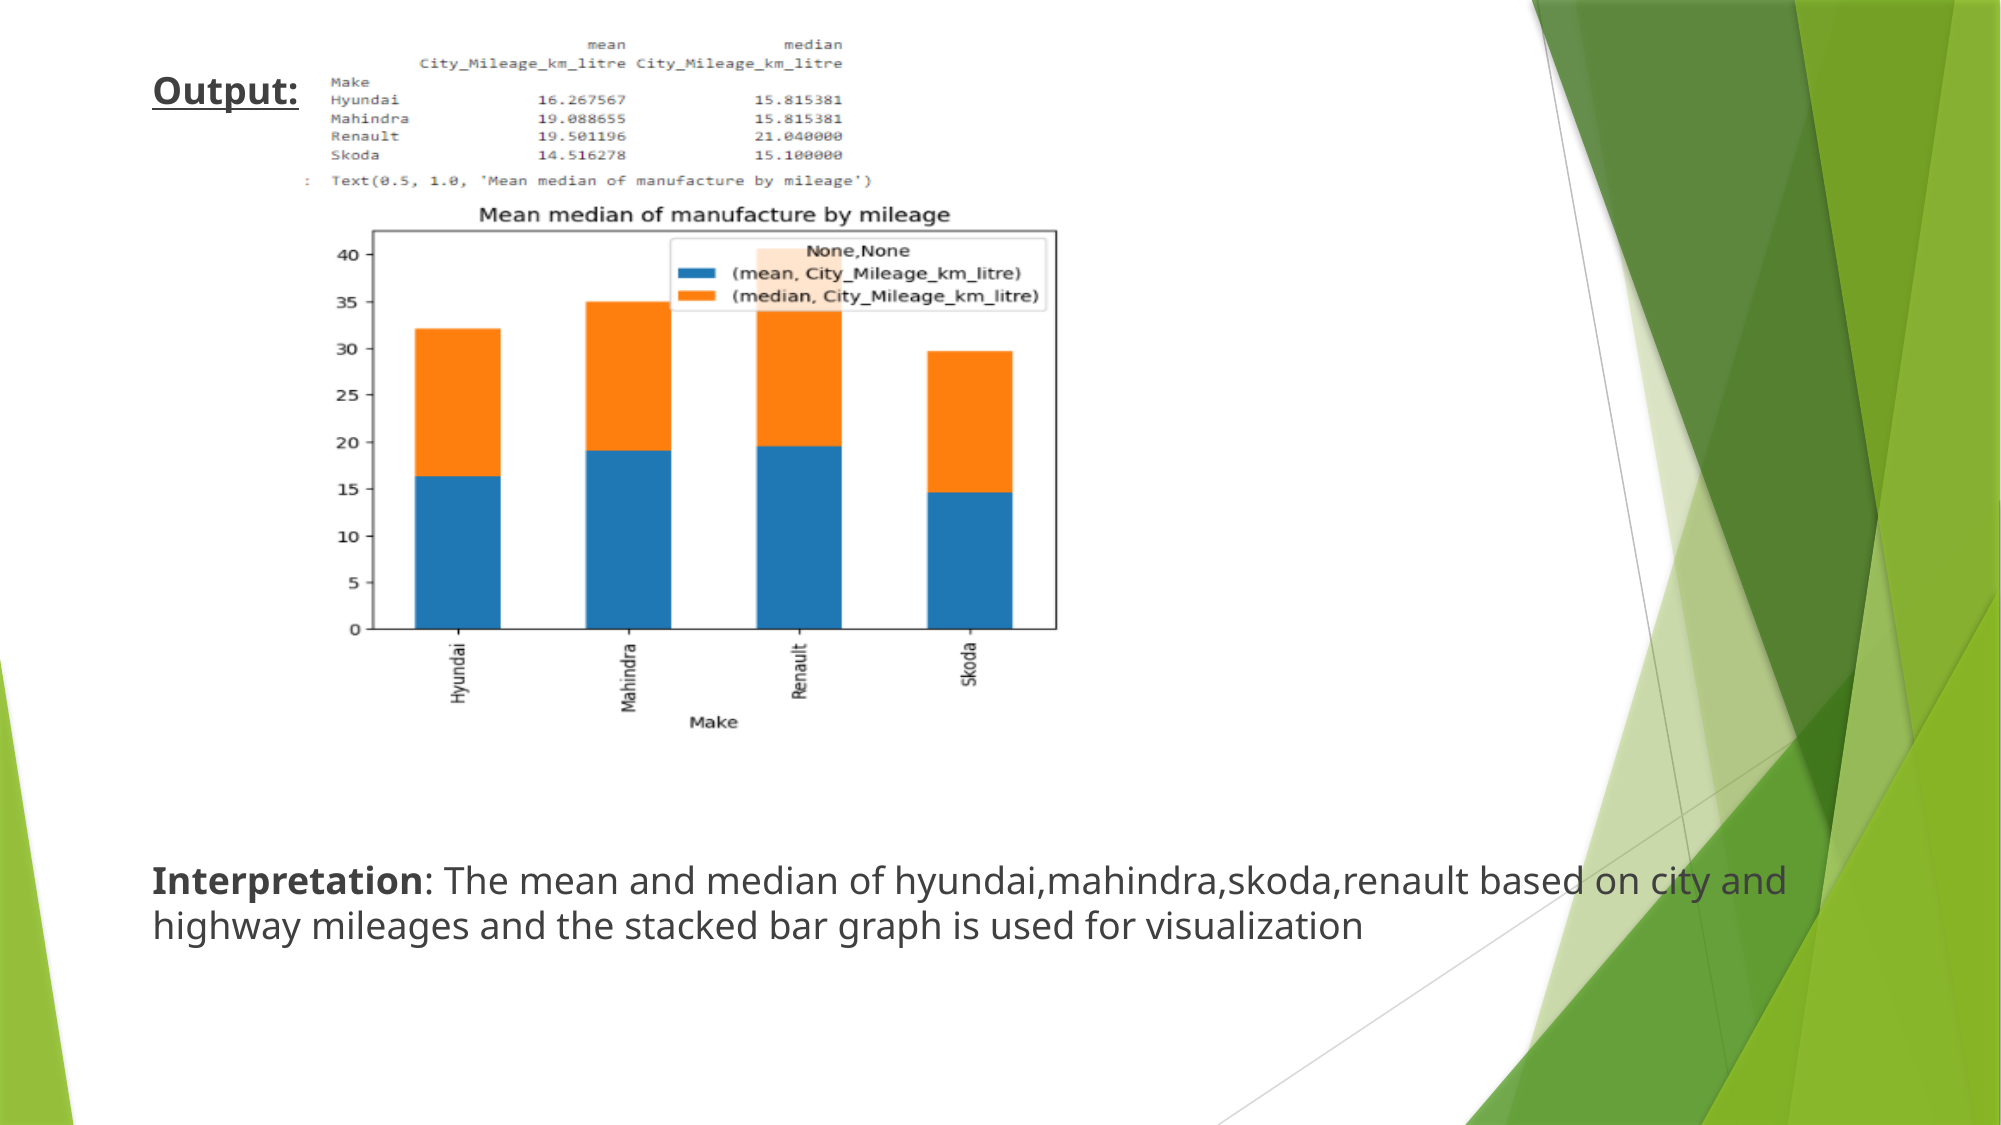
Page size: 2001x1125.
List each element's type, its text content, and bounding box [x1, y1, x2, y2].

picture [302, 33, 1148, 746]
list Output: Interpretation: The mean and median of hyundai,mahindra,skoda,renault based on city and highway mileages and the stacked bar graph is used for visualization [137, 59, 1863, 1014]
